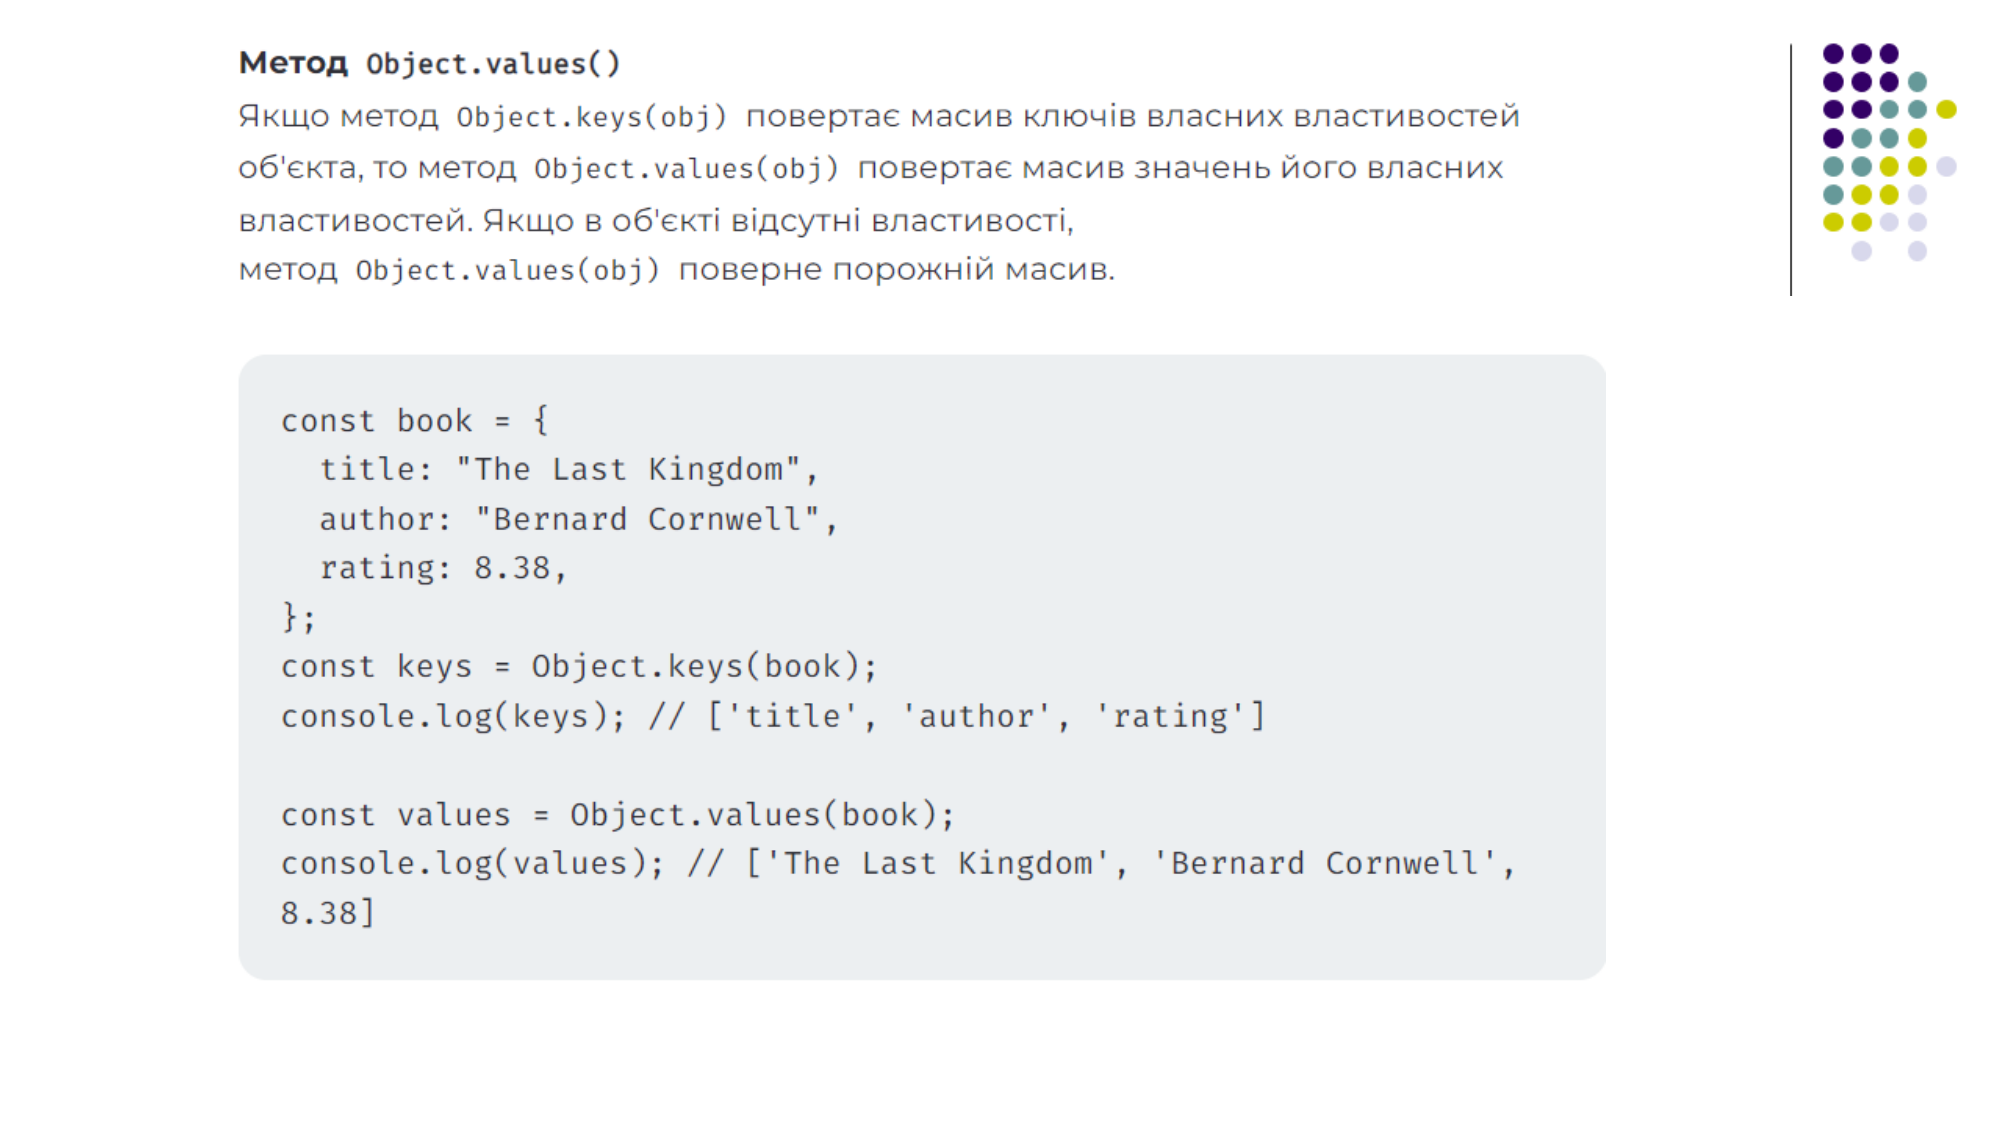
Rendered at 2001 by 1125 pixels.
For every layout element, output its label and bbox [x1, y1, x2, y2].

picture [1767, 25, 1968, 296]
picture [203, 25, 1606, 1021]
